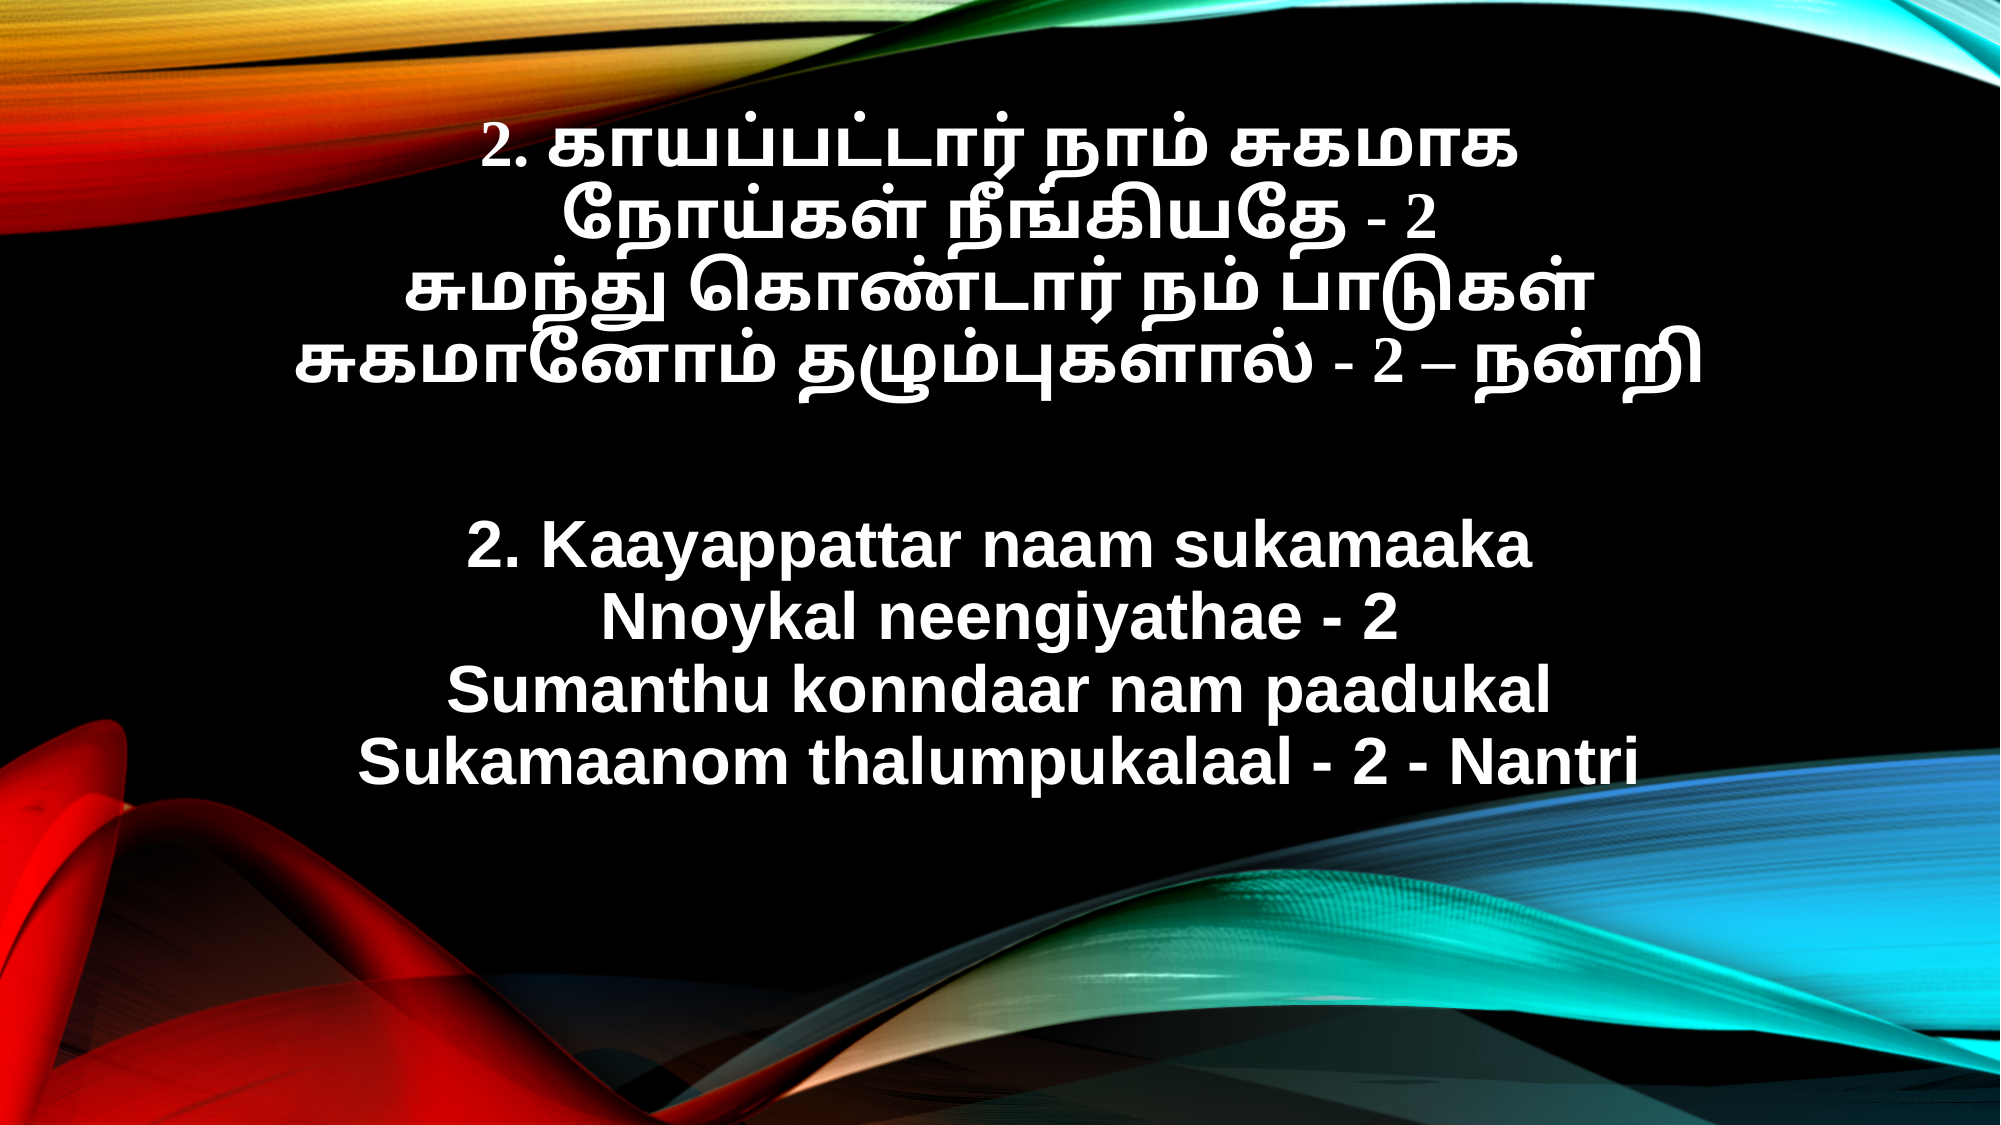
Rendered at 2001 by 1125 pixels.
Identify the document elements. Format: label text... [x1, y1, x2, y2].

subtitle 2. காயப்பட்டார் நாம் சுகமாக நோய்கள் நீங்கியதே - 2 சுமந்து கொண்டார் நம் பாடுகள் சுகமானோம் தழும்புகளால் - 2 – நன்றி 2. Kaayappattar naam sukamaaka Nnoykal neengiyathae - 2 Sumanthu konndaar nam paadukal Sukamaanom thalumpukalaal - 2 - Nantri [0, 0, 2000, 1125]
